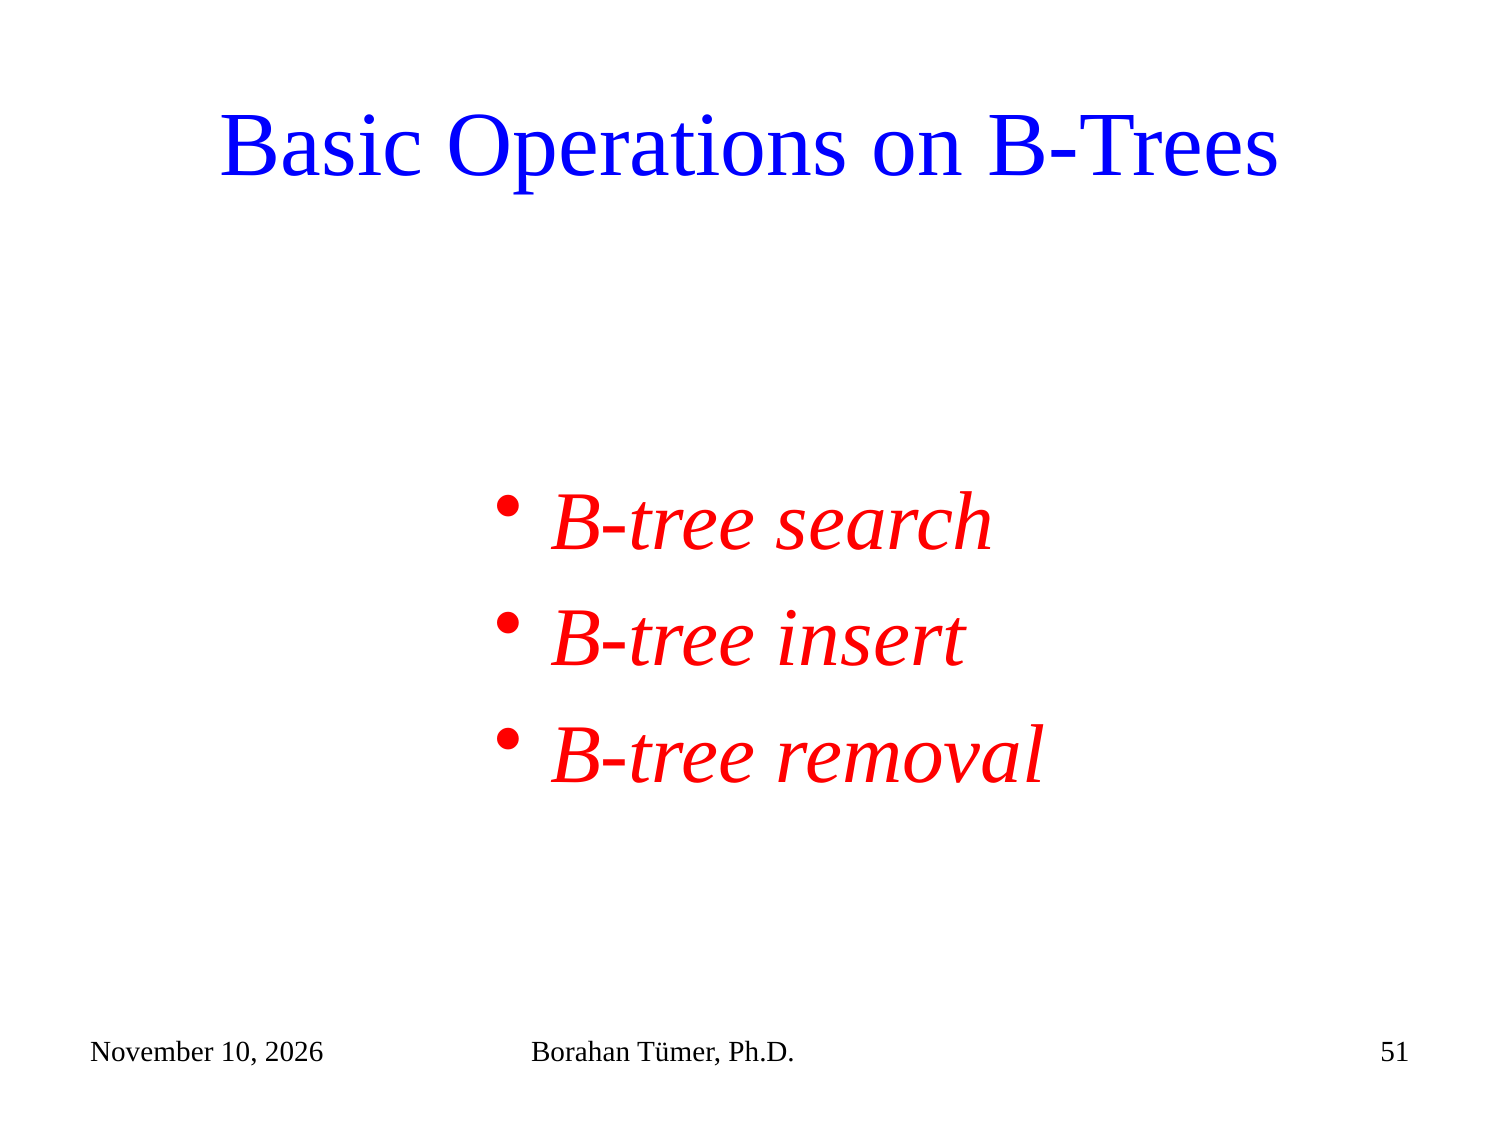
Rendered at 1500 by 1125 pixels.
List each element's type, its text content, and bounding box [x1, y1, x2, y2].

footer Borahan Tümer, Ph.D. [512, 1024, 988, 1103]
list B-tree search B-tree insert B-tree removal [479, 458, 1425, 1005]
title Basic Operations on B-Trees [75, 45, 1425, 233]
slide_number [74, 1024, 426, 1103]
slide_number 51 [1074, 1024, 1426, 1103]
